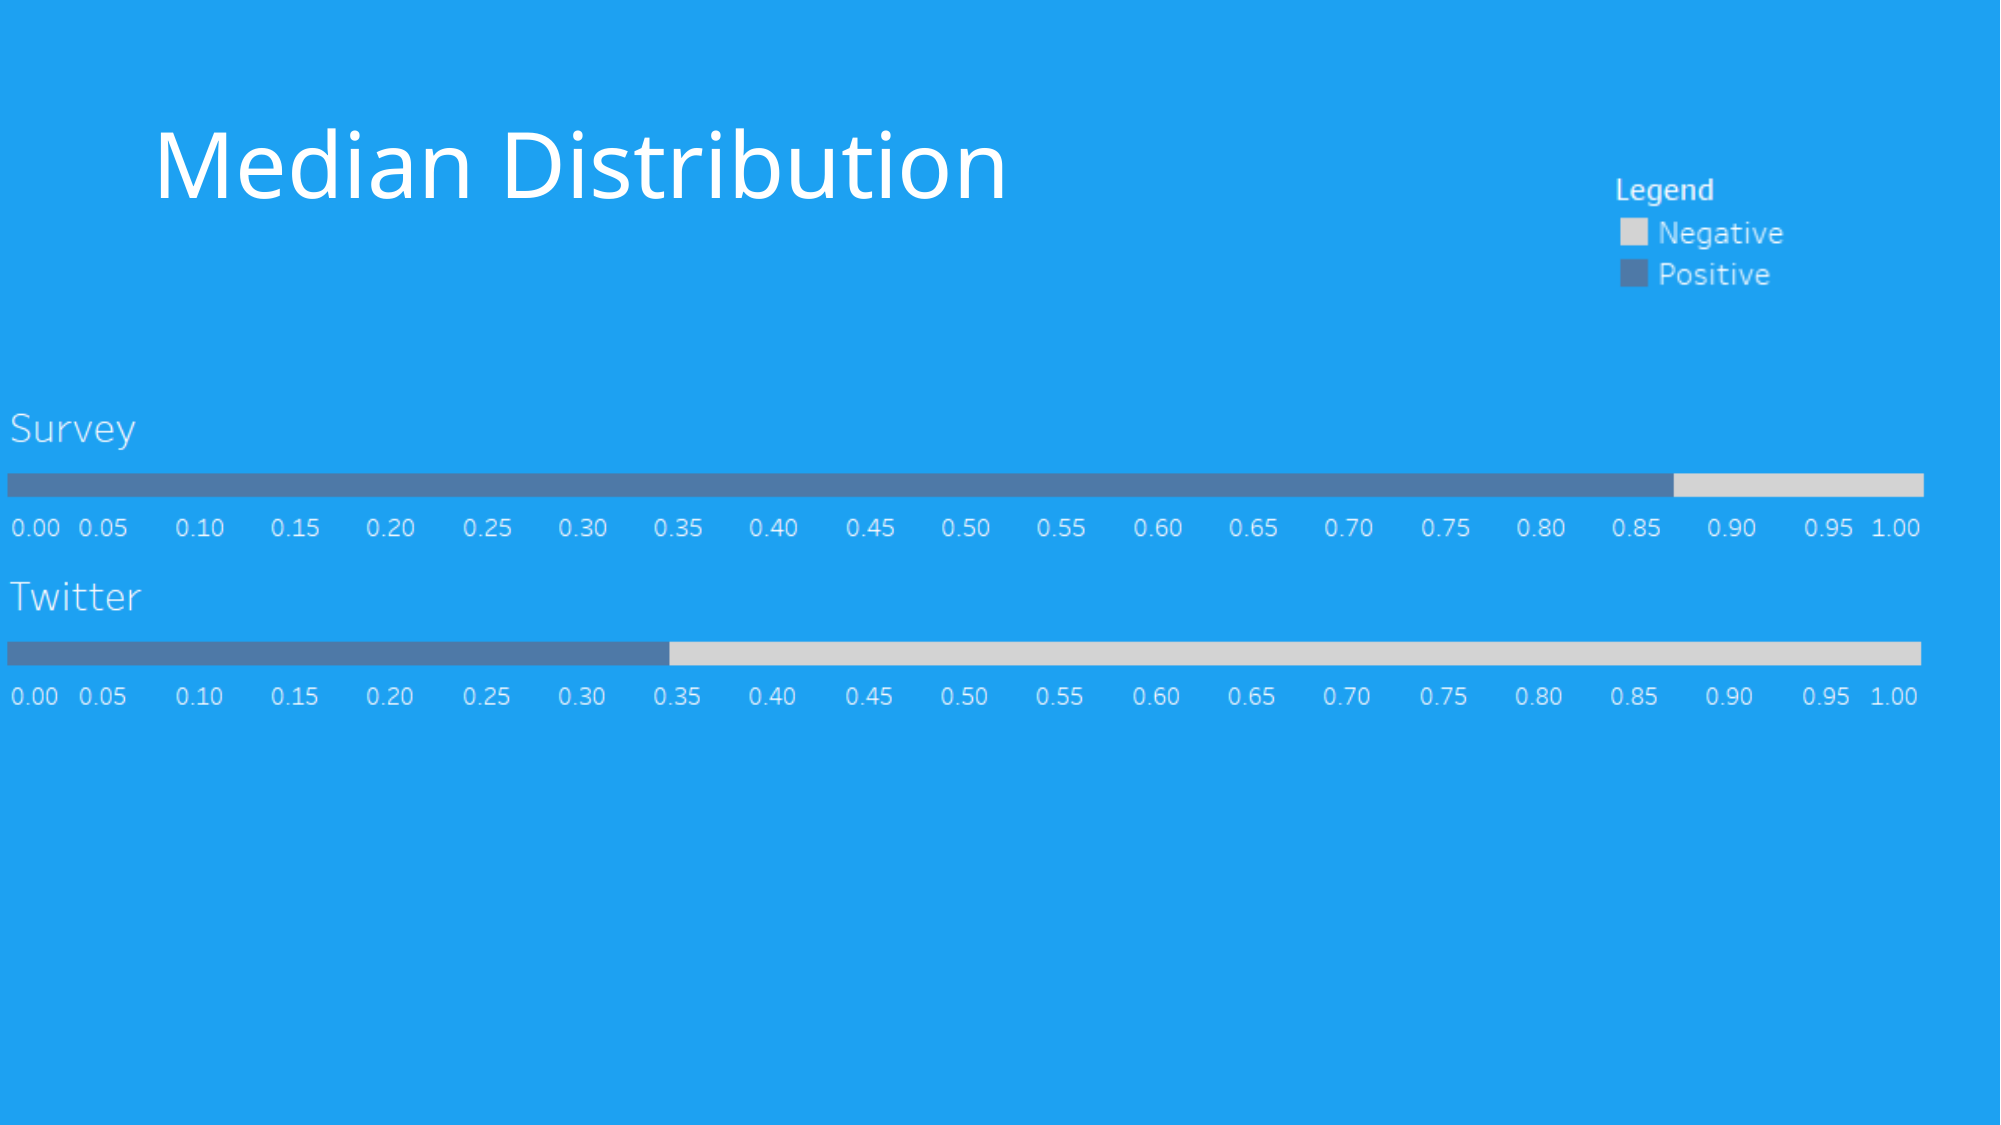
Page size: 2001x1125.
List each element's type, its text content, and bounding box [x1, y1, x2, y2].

title Median Distribution [137, 59, 1863, 278]
picture [0, 403, 1932, 549]
picture [1615, 173, 1798, 298]
picture [0, 565, 1932, 727]
